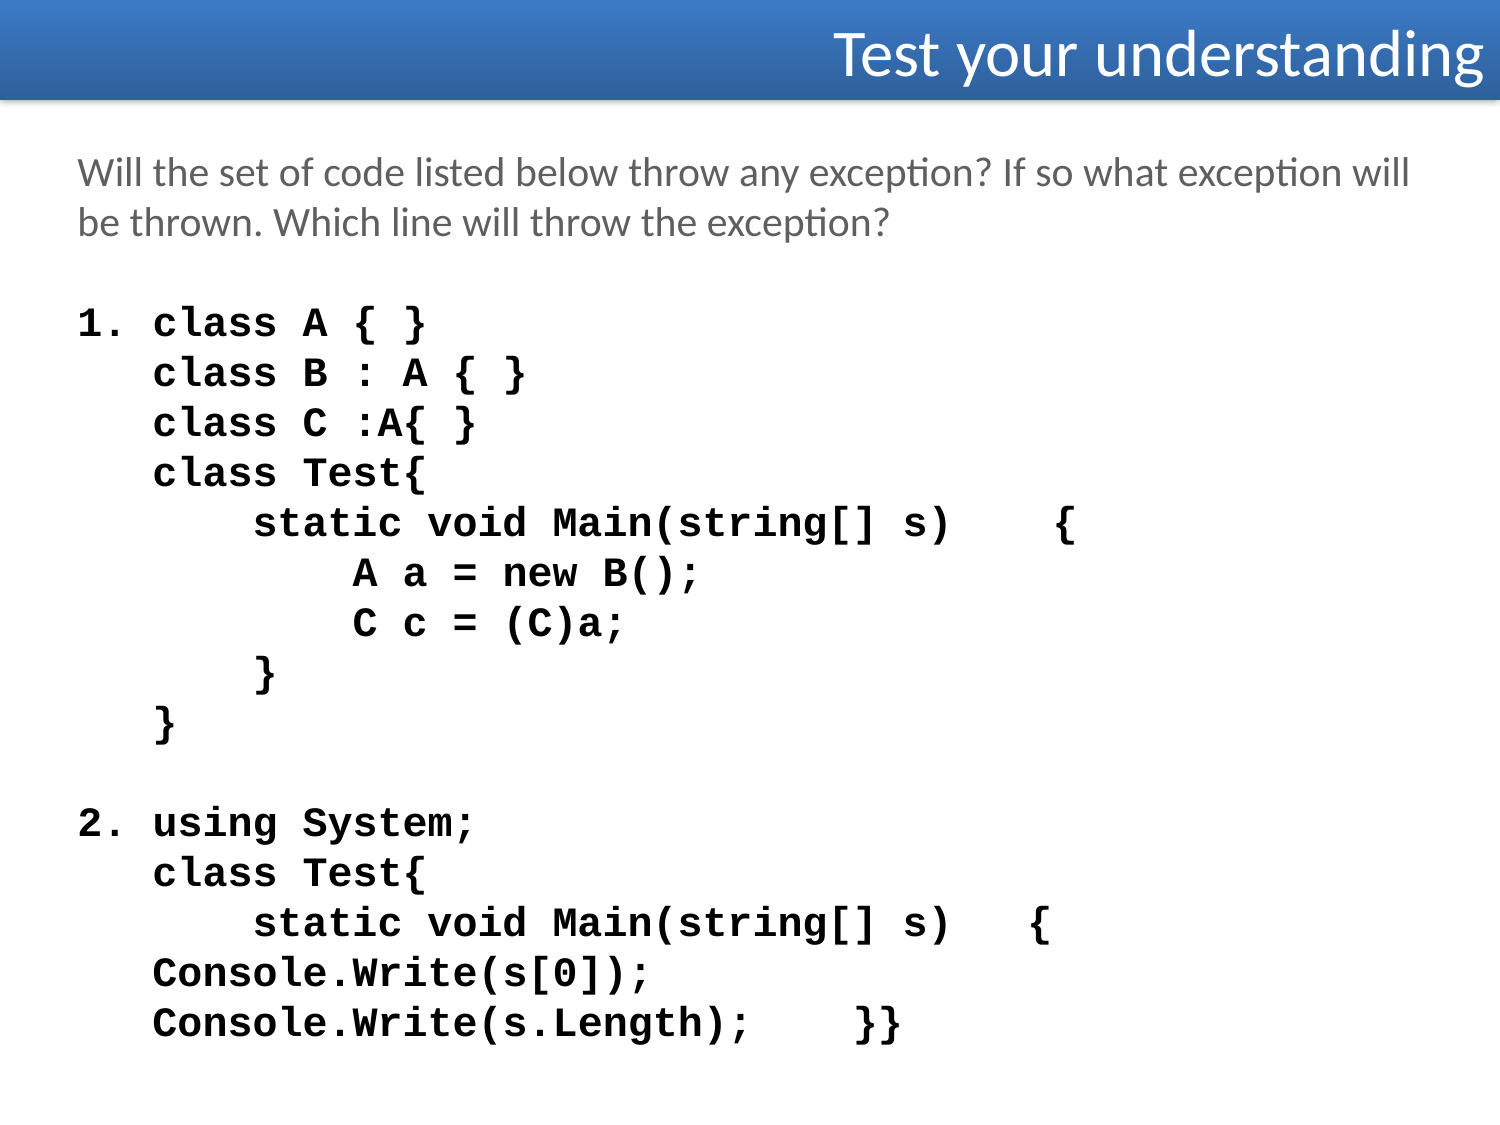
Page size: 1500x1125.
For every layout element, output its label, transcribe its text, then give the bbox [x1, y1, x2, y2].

text_box Test your understanding [0, 0, 1500, 100]
text_box Will the set of code listed below throw any exception? If so what exception will be thrown. Which line will throw the exception? 1. class A { } class B : A { } class C :A{ } class Test{ static void Main(string[] s) { A a = new B(); C c = (C)a; } } 2. using System; class Test{ static void Main(string[] s) { Console.Write(s[0]); Console.Write(s.Length); }} [62, 137, 1450, 1038]
